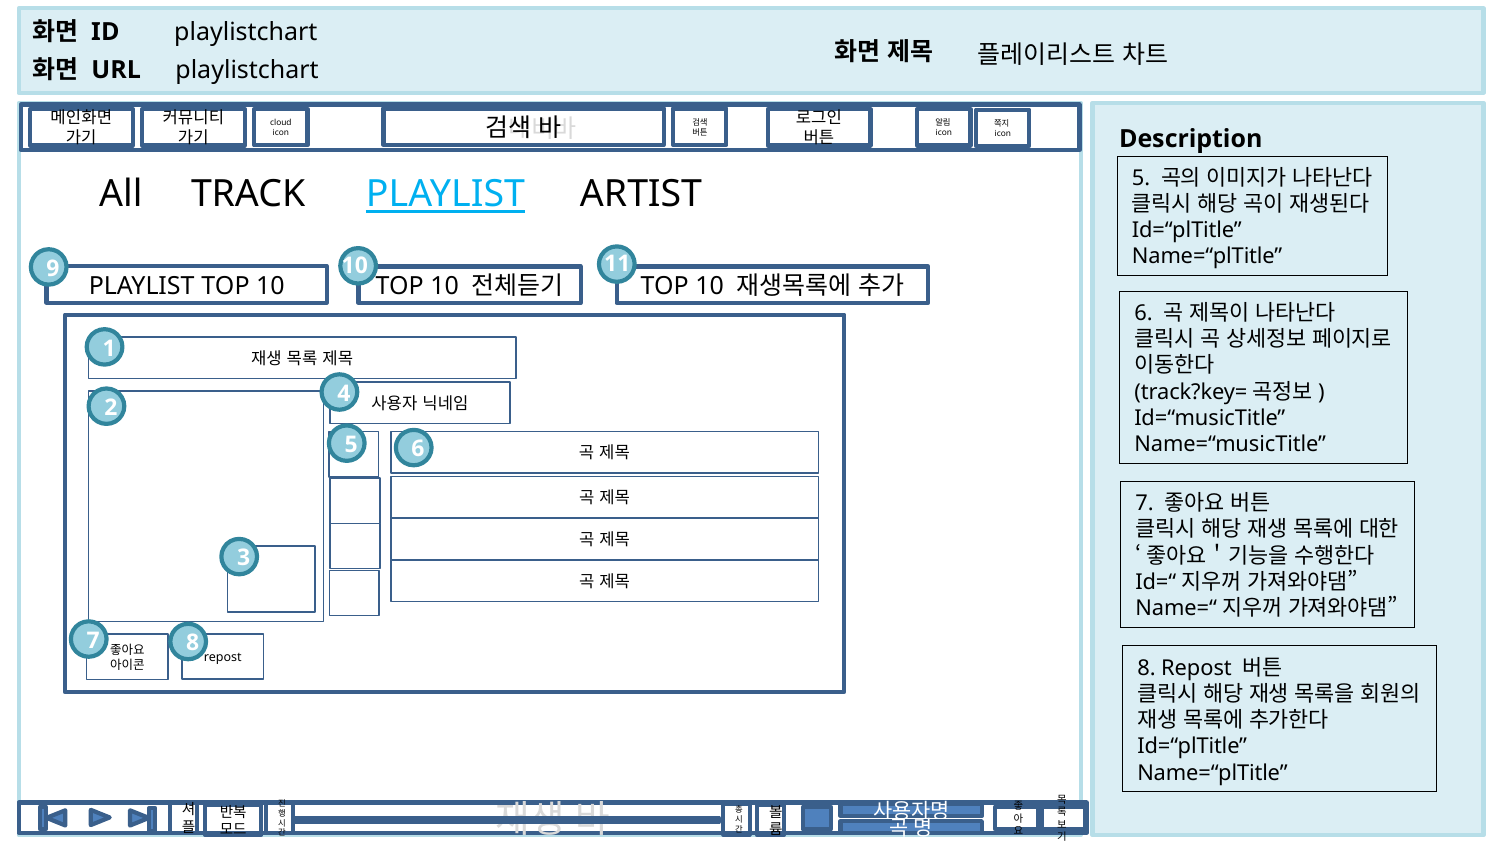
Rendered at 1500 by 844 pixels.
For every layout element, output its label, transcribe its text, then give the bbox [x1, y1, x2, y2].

text_box 9 [28, 247, 69, 287]
text_box playlistchart [159, 8, 408, 54]
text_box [64, 314, 845, 693]
text_box TOP 10 재생목록에 추가 [615, 264, 930, 305]
text_box 8. Repost 버튼 클릭시 해당 재생 목록을 회원의 재생 목록에 추가한다 Id=“plTitle” Name=“plTitle” [1122, 645, 1437, 792]
text_box 11 [589, 241, 667, 284]
text_box PLAYLIST TOP 10 [44, 264, 329, 305]
text_box TRACK [176, 161, 325, 222]
text_box 6. 곡 제목이 나타난다 클릭시 곡 상세정보 페이지로 이동한다 (track?key=곡정보) Id=“musicTitle” Name=“musicTitle” [1119, 291, 1408, 464]
text_box 7. 좋아요 버튼 클릭시 해당 재생 목록에 대한 ‘좋아요＇기능을 수행한다 Id=“지우꺼 가져와야댐” Name=“지우꺼 가져와야댐” [1120, 481, 1415, 628]
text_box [20, 104, 1080, 151]
text_box 플레이리스트 차트 [962, 31, 1211, 76]
text_box 10 [326, 242, 404, 286]
text_box All [84, 161, 160, 222]
text_box TOP 10 전체듣기 [356, 264, 583, 305]
text_box PLAYLIST [351, 161, 550, 222]
text_box ARTIST [565, 161, 732, 222]
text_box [18, 802, 1087, 836]
text_box playlistchart [160, 46, 409, 91]
text_box 5. 곡의 이미지가 나타난다 클릭시 해당 곡이 재생된다 Id=“plTitle” Name=“plTitle” [1117, 156, 1388, 276]
